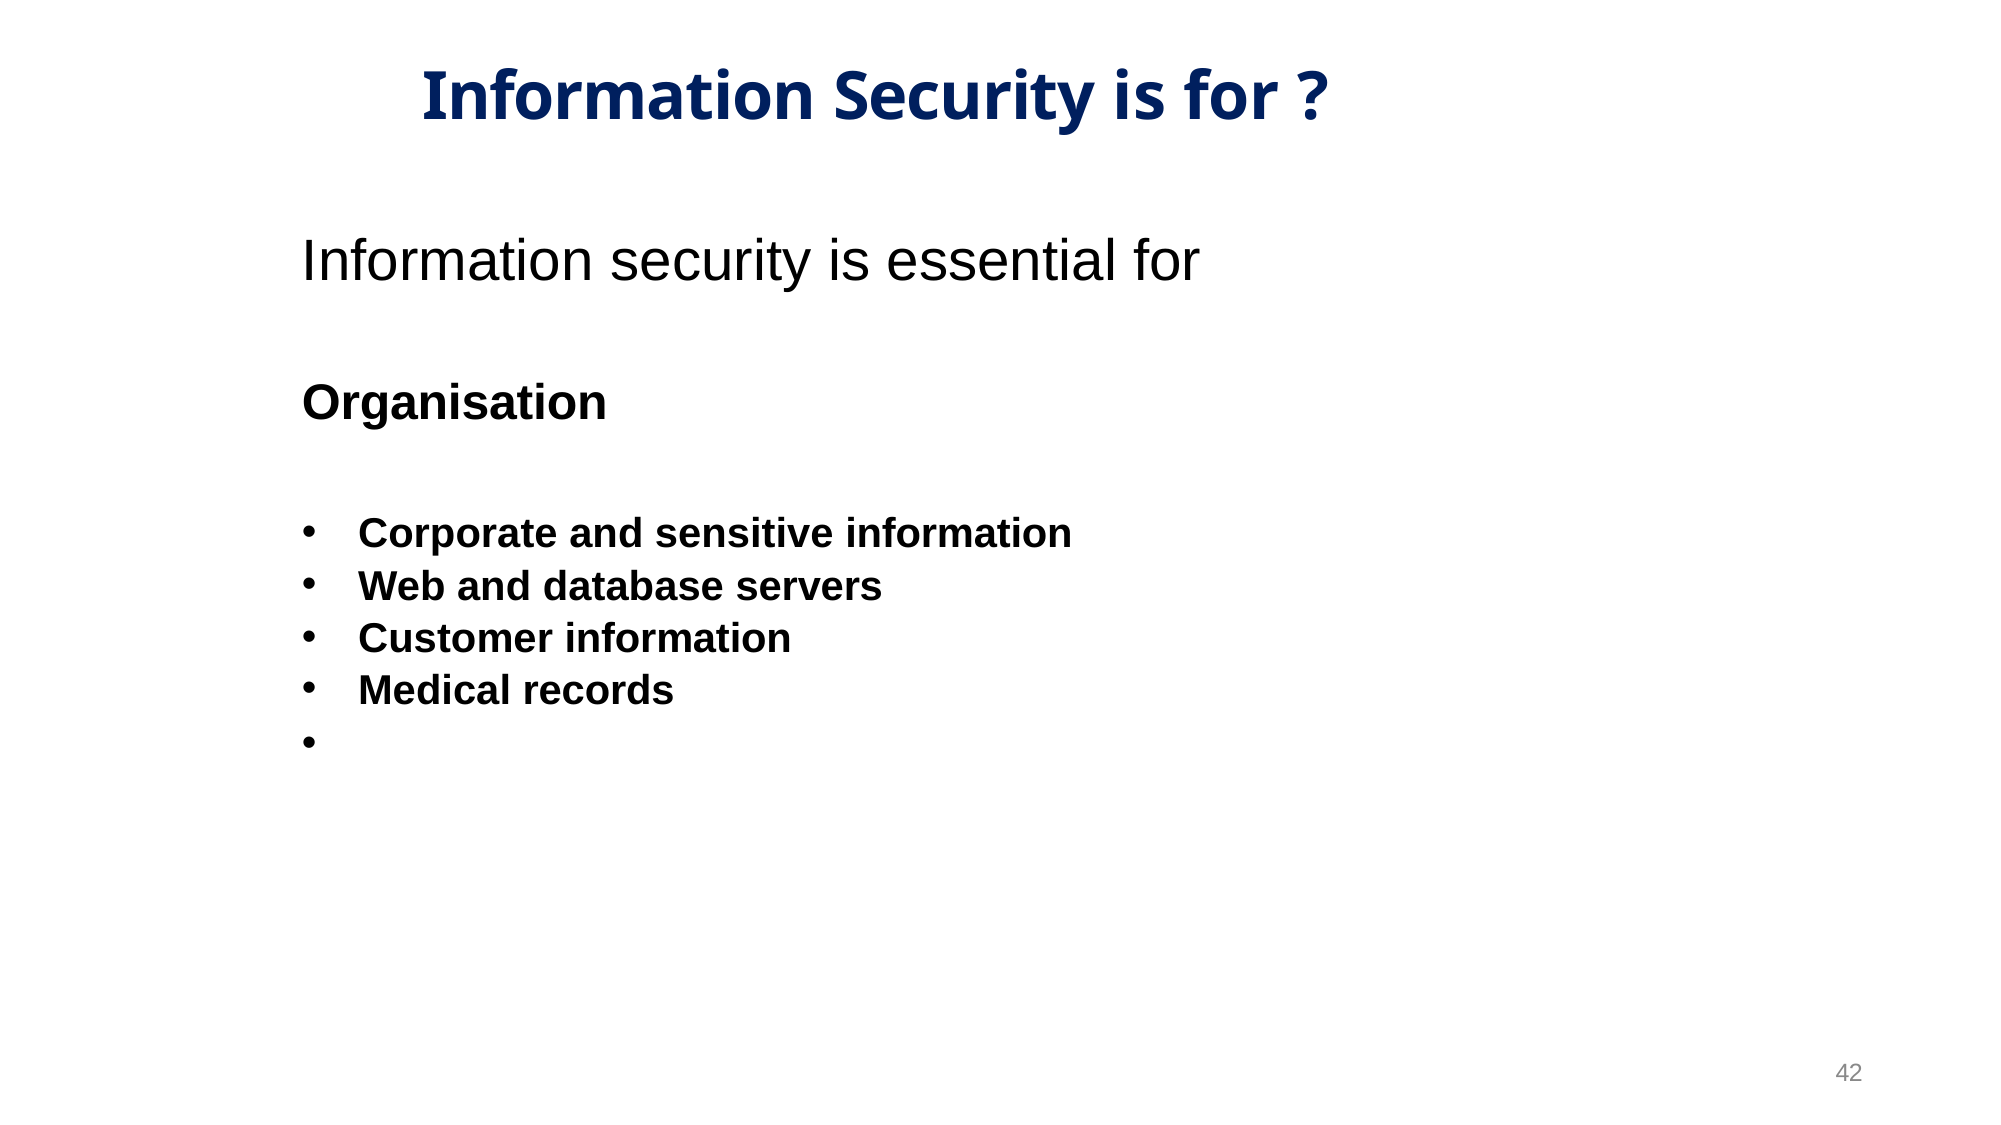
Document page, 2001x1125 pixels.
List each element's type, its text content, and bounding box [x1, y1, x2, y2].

title Information Security is for ? [420, 50, 2000, 241]
list Information security is essential for Organisation Corporate and sensitive information Web and database servers Customer information Medical records • [299, 220, 1505, 860]
slide_number 42 [1829, 1056, 1903, 1125]
